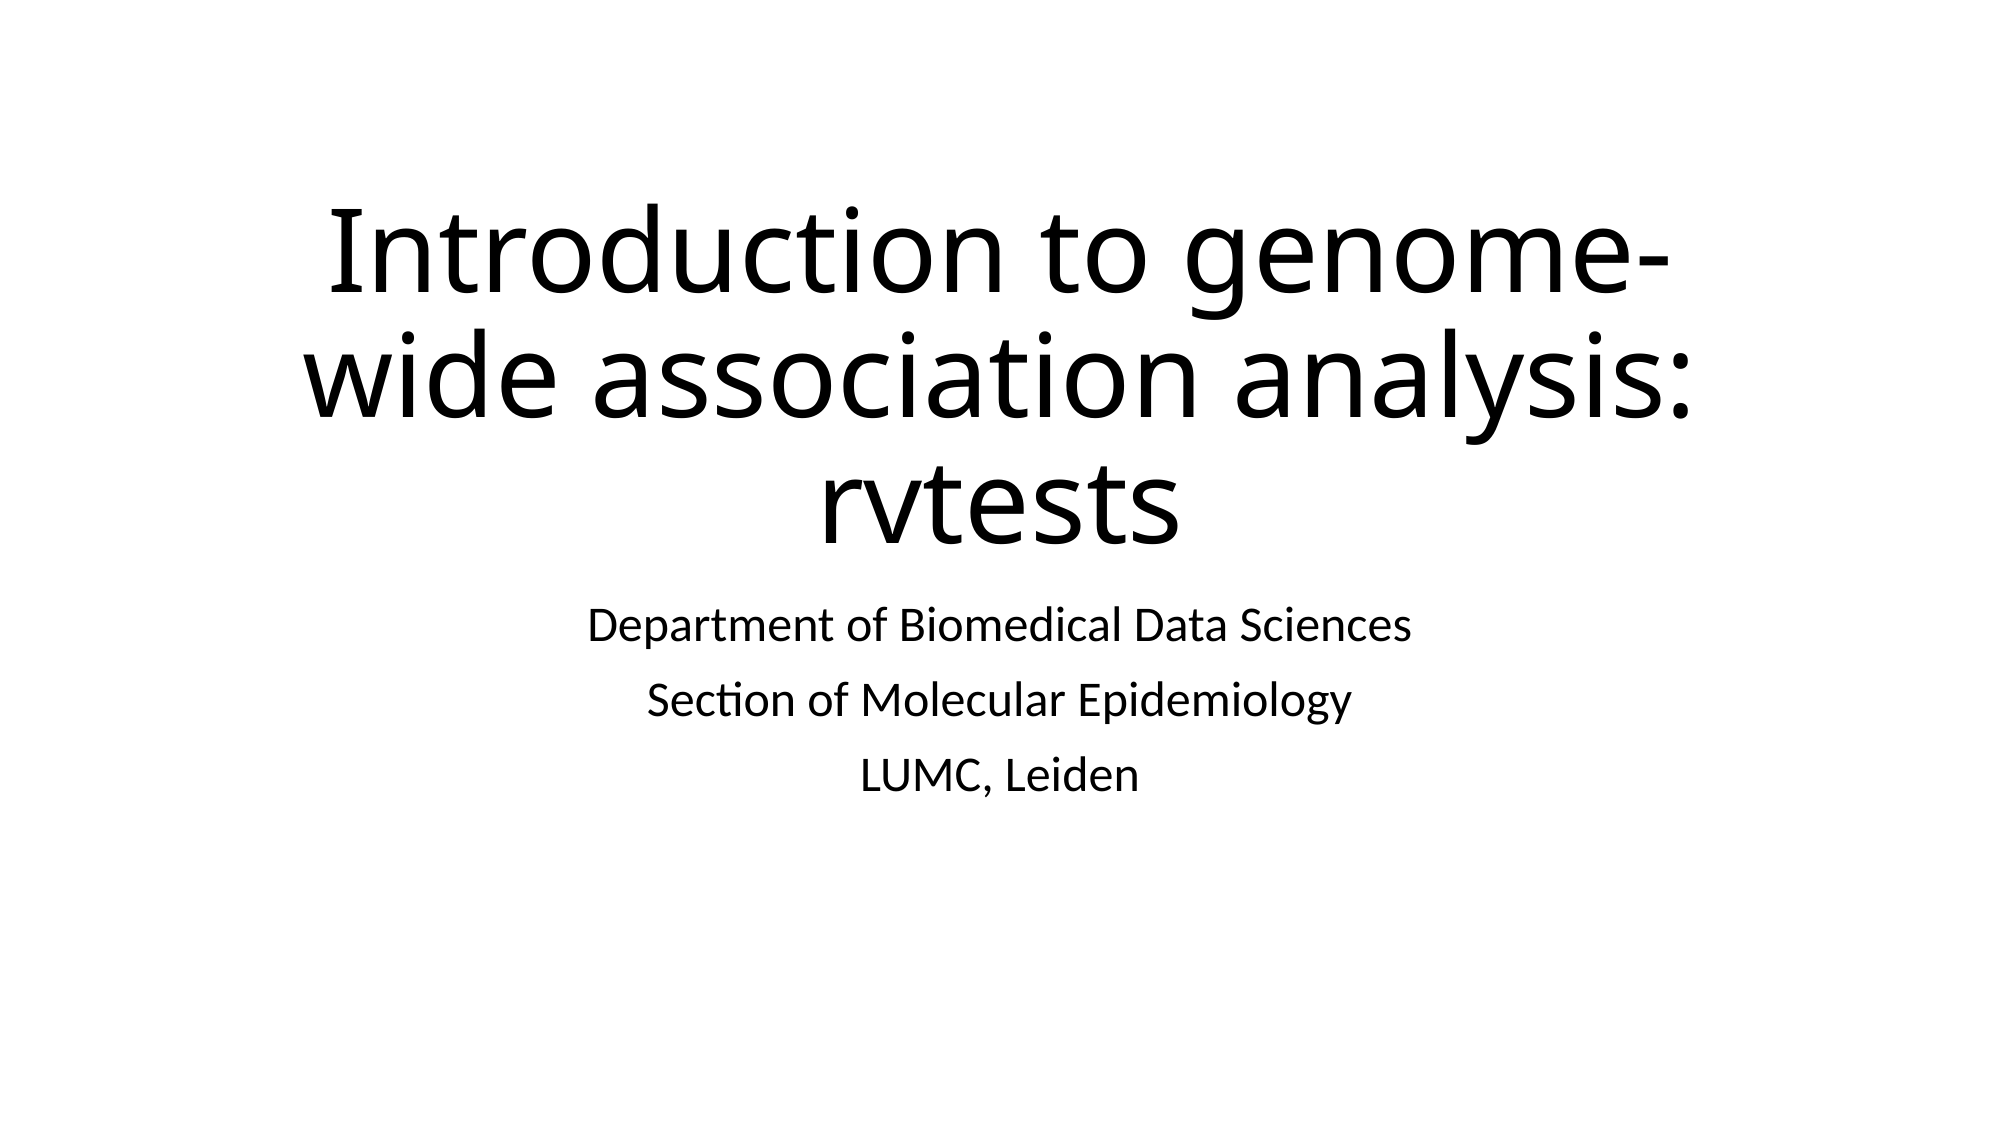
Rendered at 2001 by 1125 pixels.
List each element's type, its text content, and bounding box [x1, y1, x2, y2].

title Introduction to genome-wide association analysis: rvtests [249, 184, 1750, 576]
subtitle Department of Biomedical Data Sciences Section of Molecular Epidemiology LUMC, Leiden [249, 590, 1750, 863]
